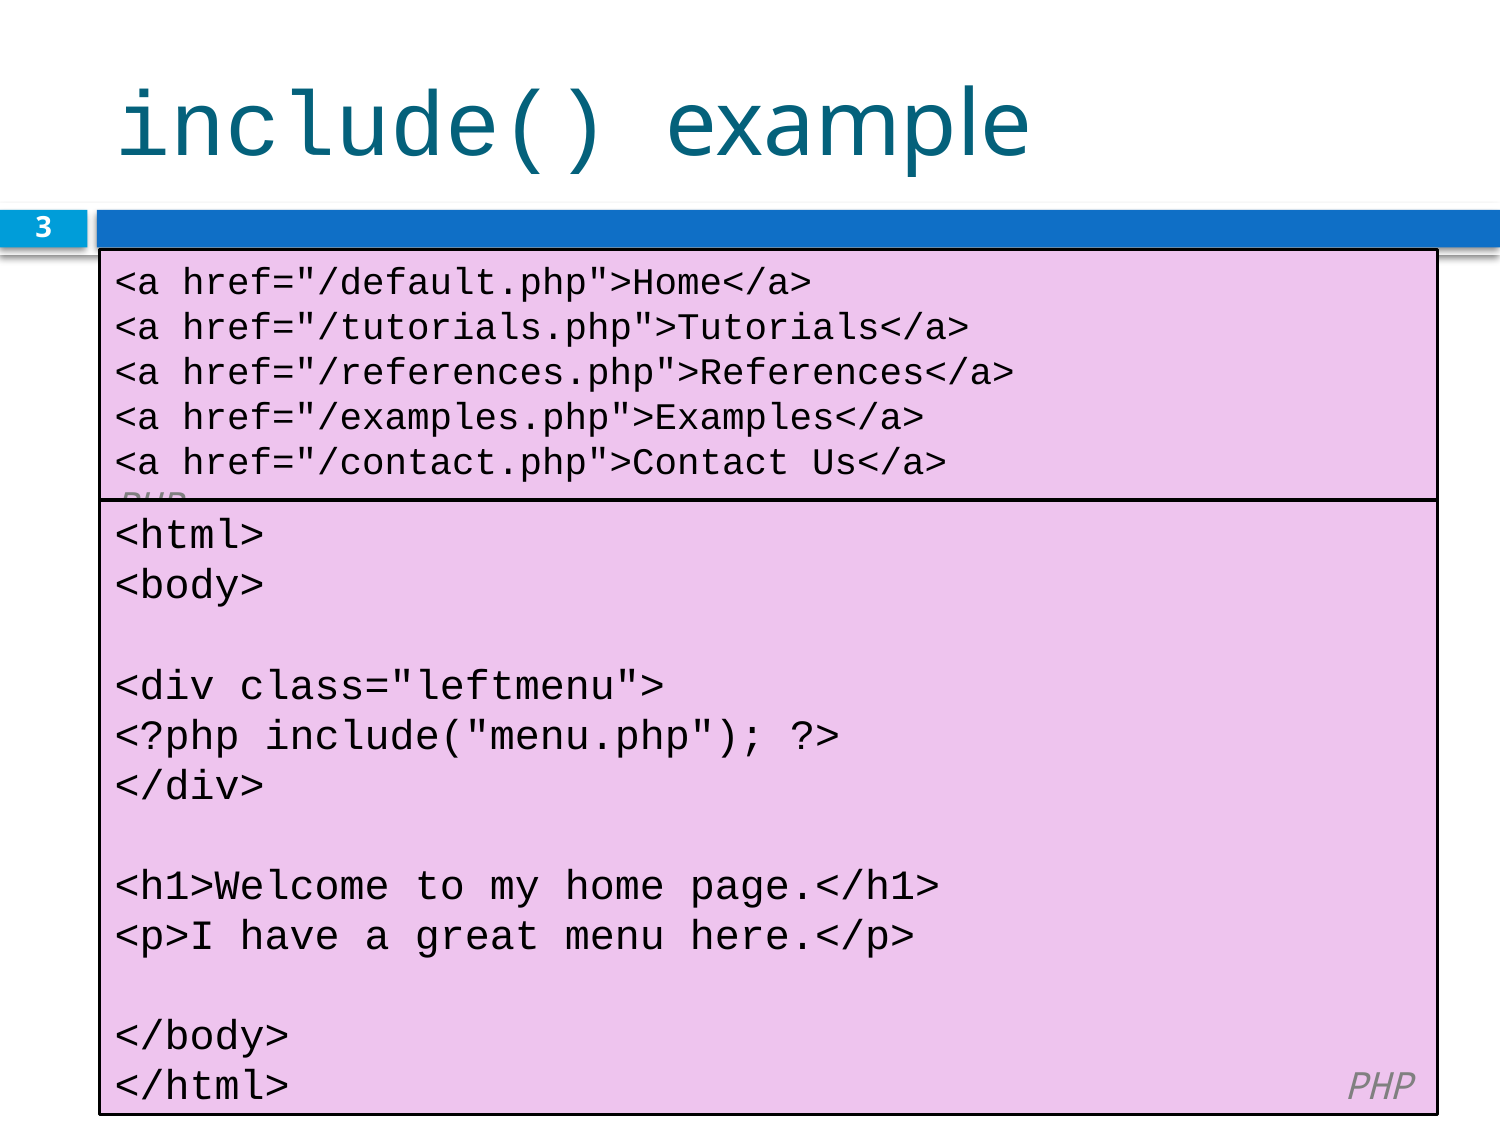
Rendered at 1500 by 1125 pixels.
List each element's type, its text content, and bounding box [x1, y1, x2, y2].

title include() example [100, 37, 1439, 201]
text_box <html> <body> <div class="leftmenu"> <?php include("menu.php"); ?> </div> <h1>Welcome to my home page.</h1> <p>I have a great menu here.</p> </body> </html> PHP [99, 499, 1438, 1115]
text_box <a href="/default.php">Home</a> <a href="/tutorials.php">Tutorials</a> <a href="/references.php">References</a> <a href="/examples.php">Examples</a> <a href="/contact.php">Contact Us</a> PHP [99, 249, 1438, 499]
slide_number 3 [0, 208, 88, 249]
